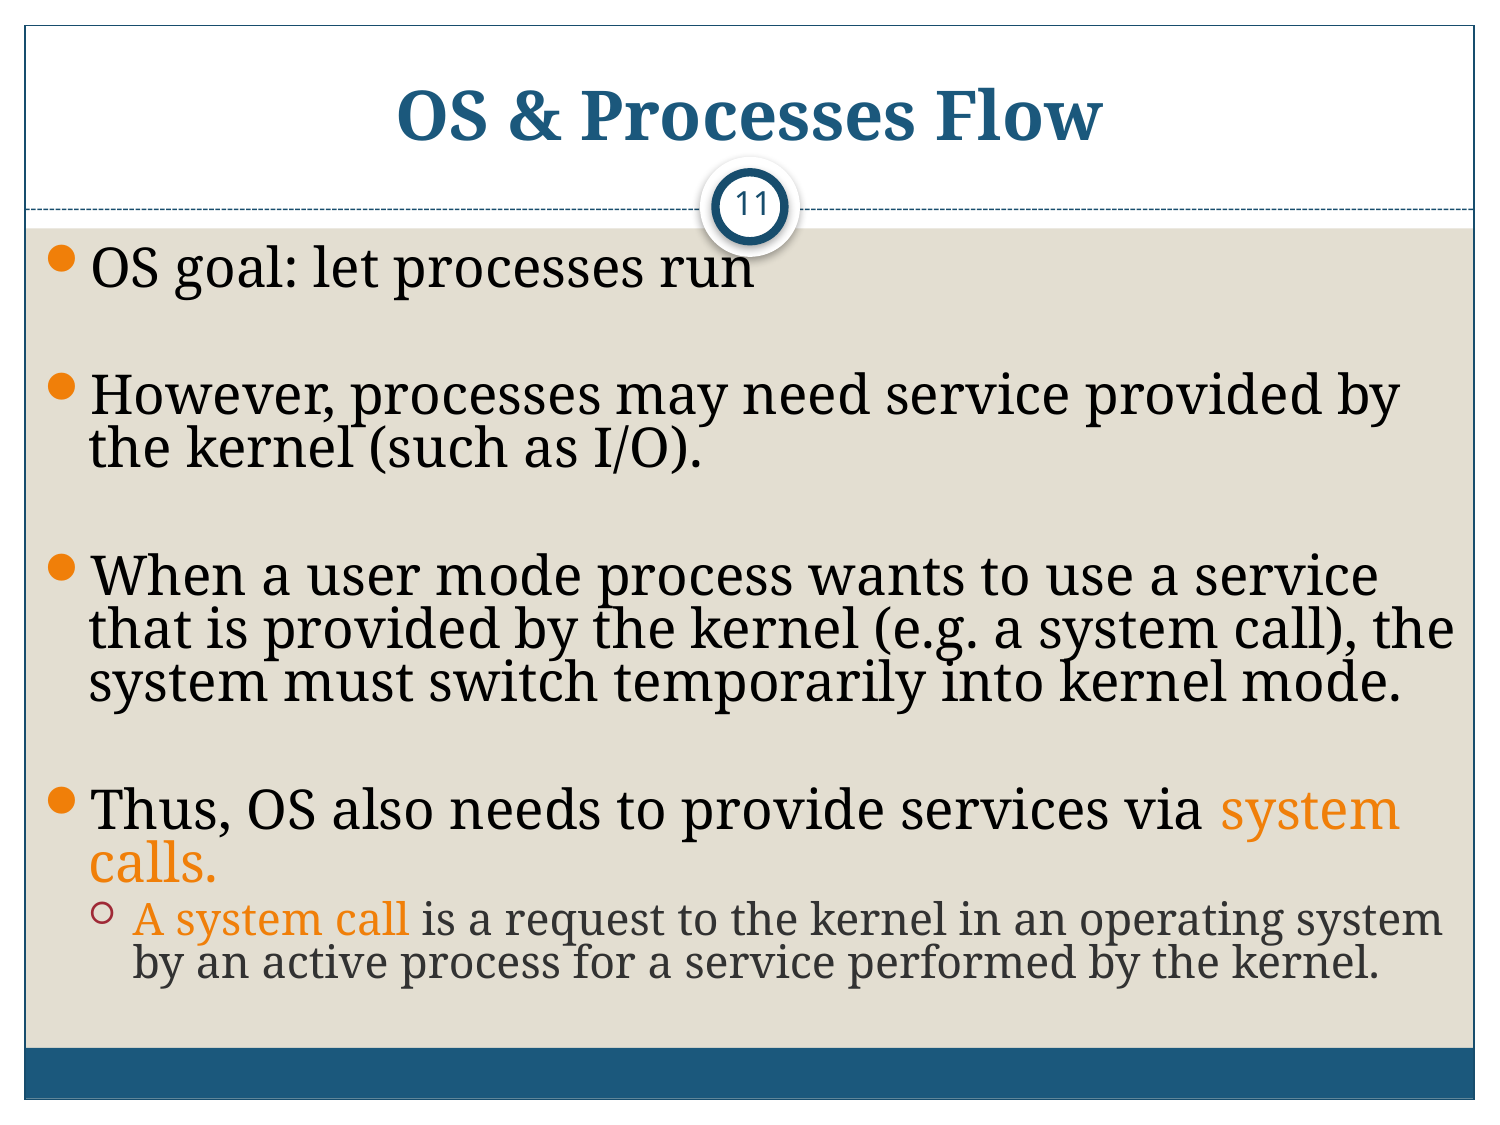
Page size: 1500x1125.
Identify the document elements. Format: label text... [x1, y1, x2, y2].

list OS goal: let processes run However, processes may need service provided by the kernel (such as I/O). When a user mode process wants to use a service that is provided by the kernel (e.g. a system call), the system must switch temporarily into kernel mode. Thus, OS also needs to provide services via system calls. A system call is a request to the kernel in an operating system by an active process for a service performed by the kernel. [29, 237, 1475, 1083]
title OS & Processes Flow [49, 37, 1450, 162]
slide_number 11 [715, 168, 791, 241]
